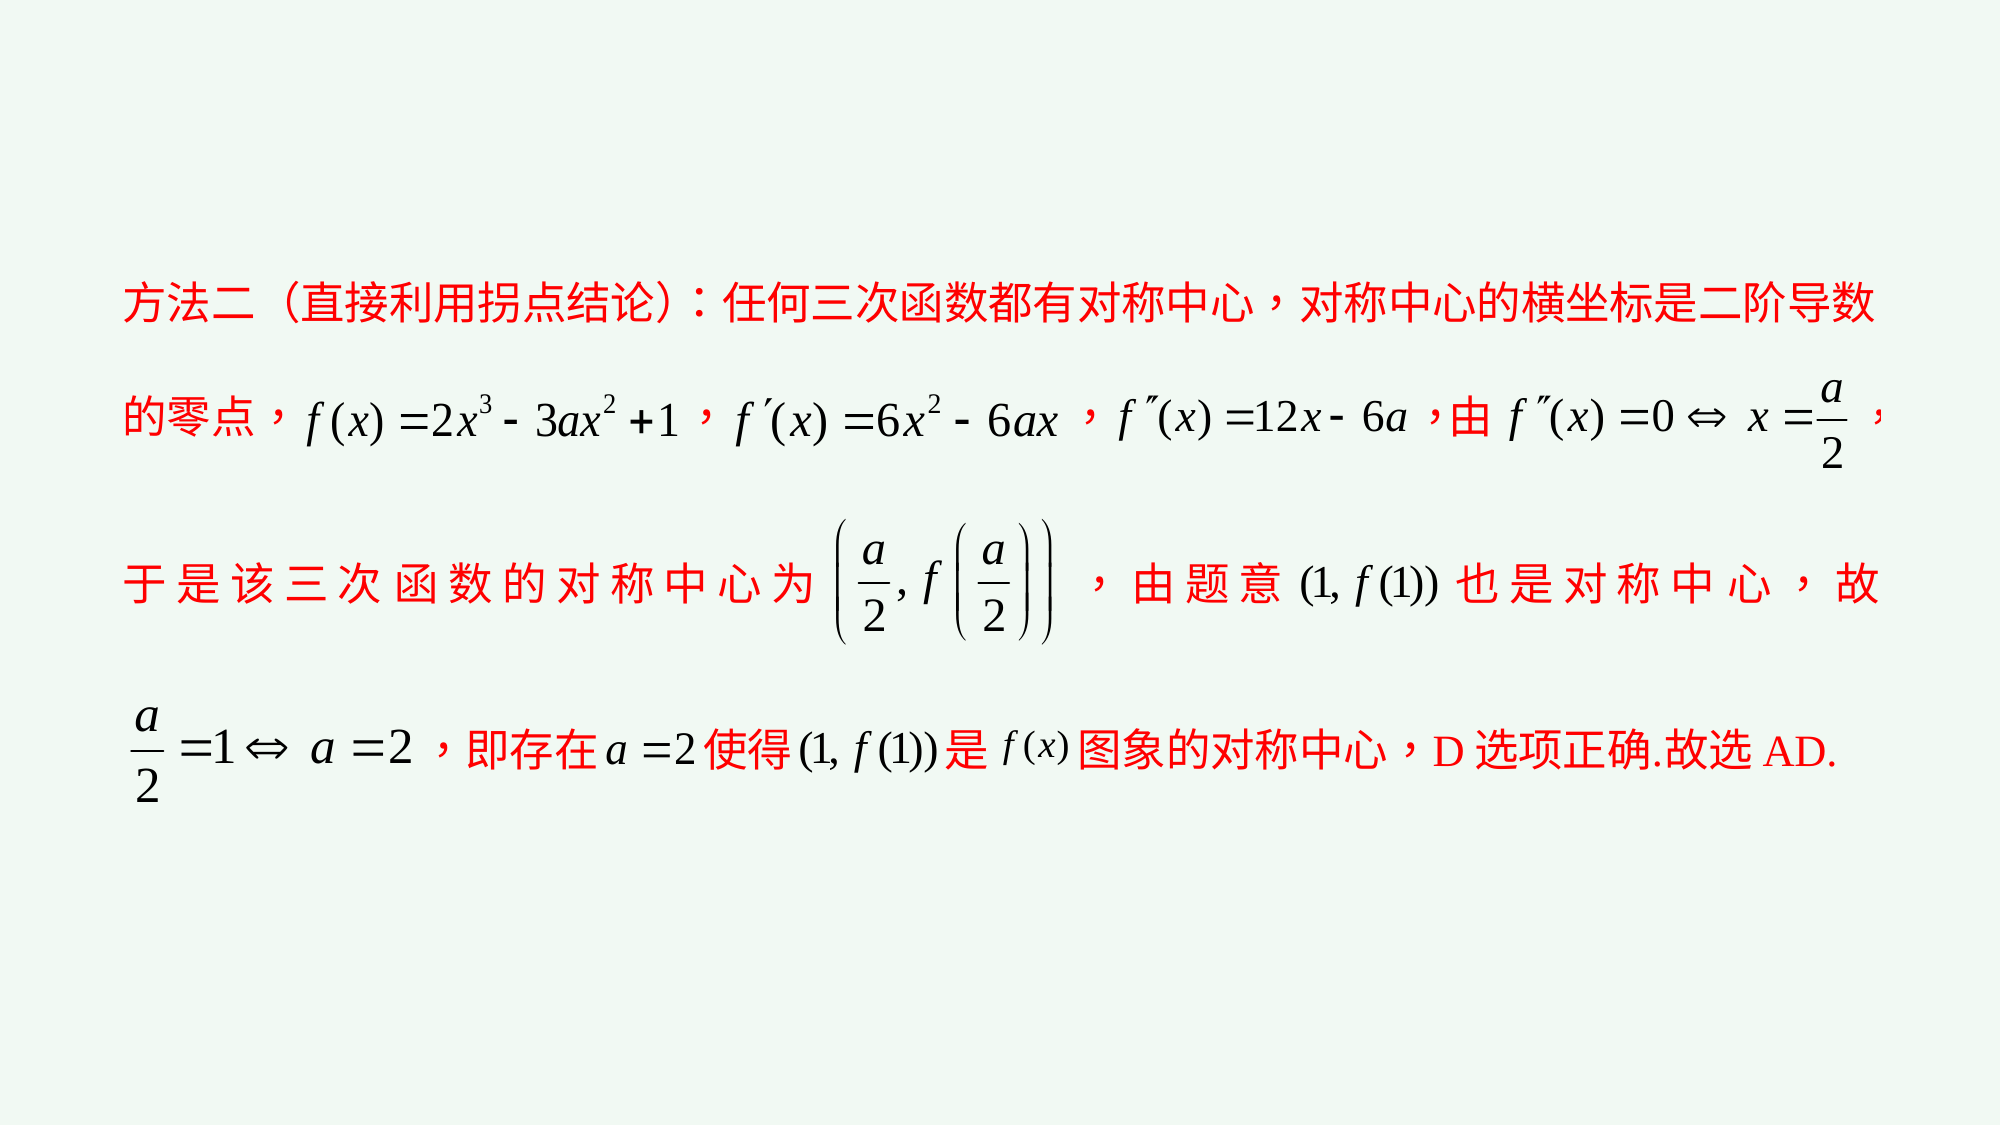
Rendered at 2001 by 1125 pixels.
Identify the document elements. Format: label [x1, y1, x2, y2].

text_box [122, 251, 1881, 817]
